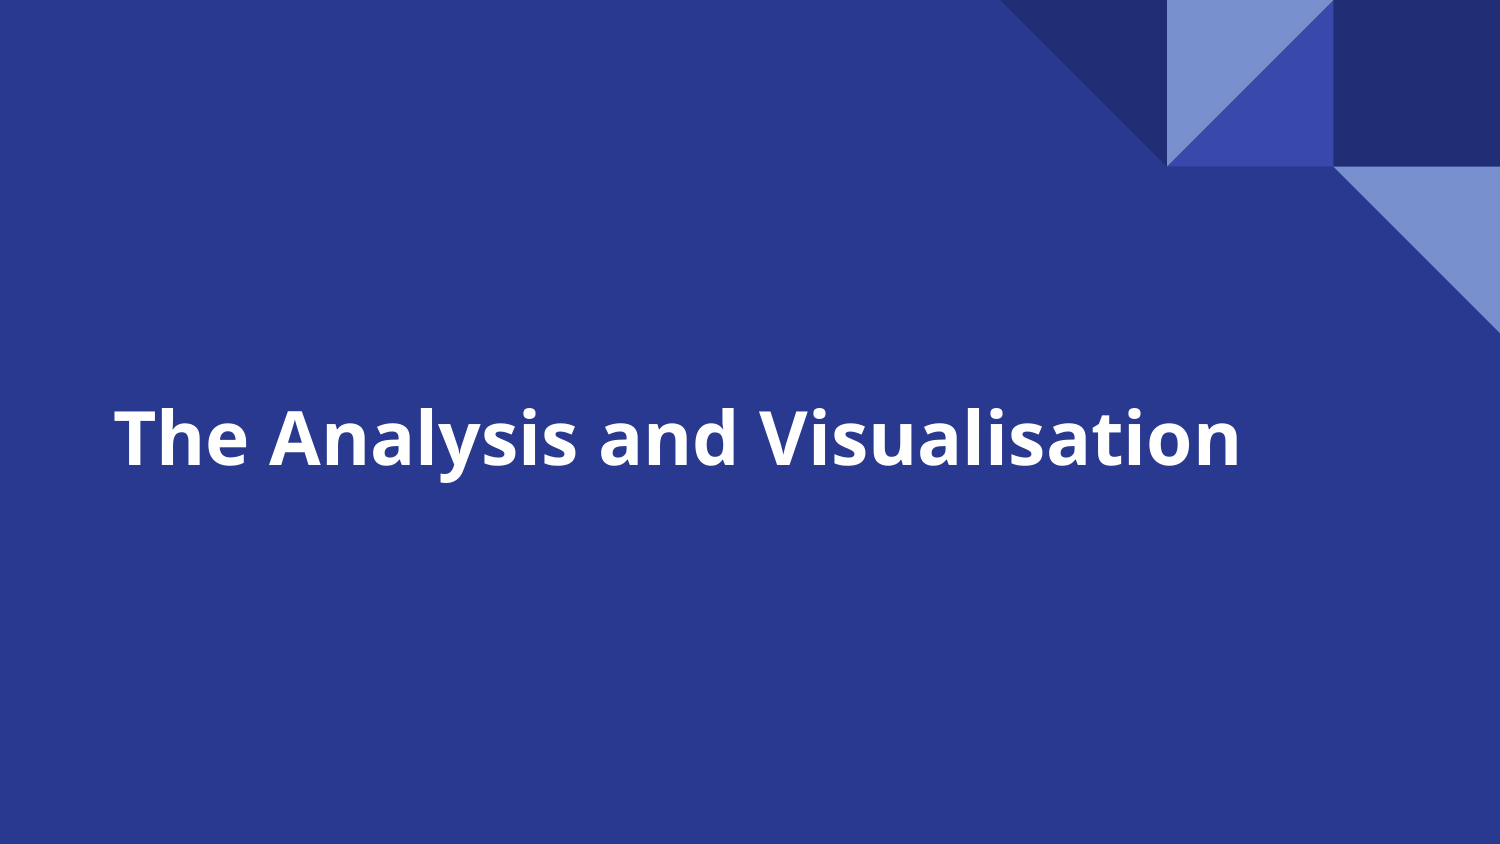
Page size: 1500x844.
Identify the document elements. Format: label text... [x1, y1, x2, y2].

title The Analysis and Visualisation [98, 353, 1447, 491]
